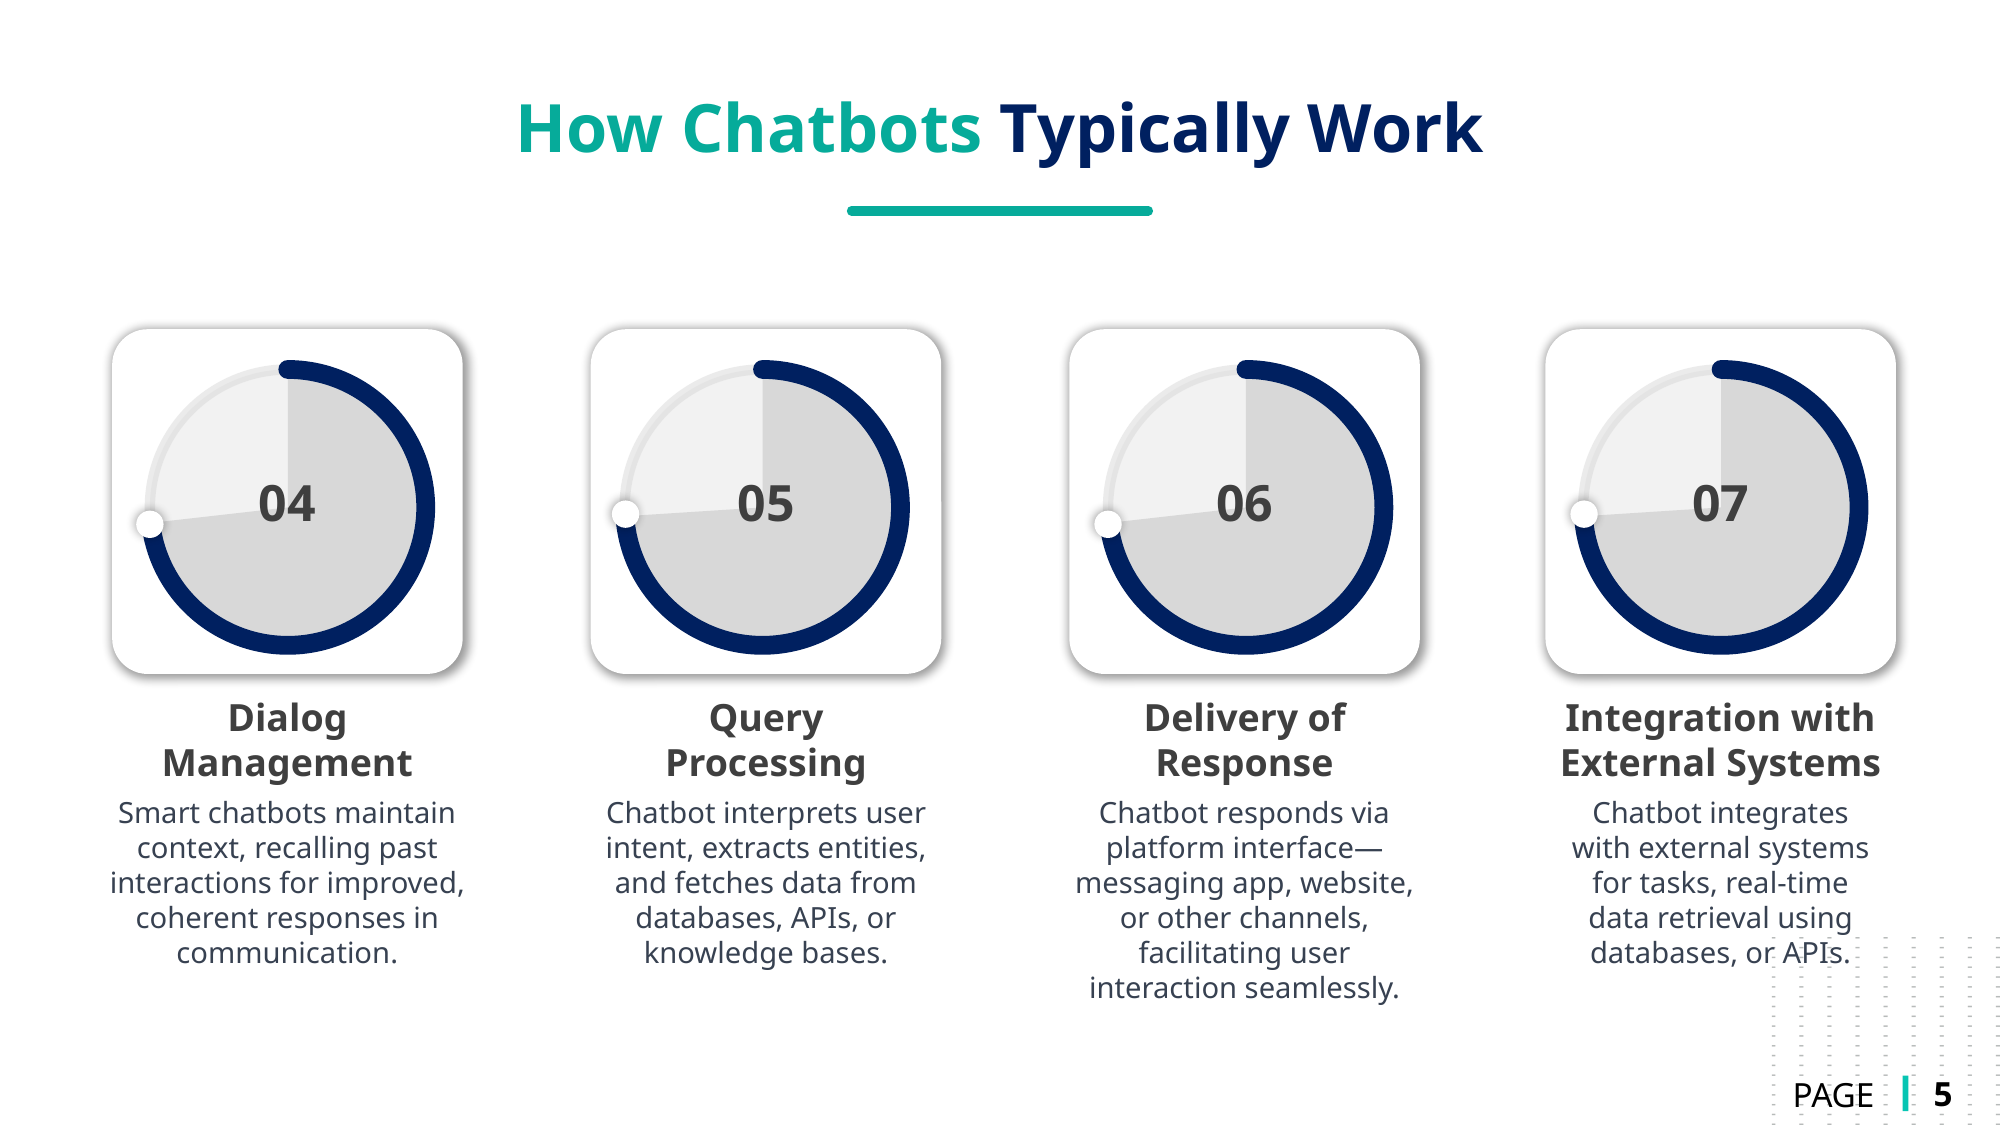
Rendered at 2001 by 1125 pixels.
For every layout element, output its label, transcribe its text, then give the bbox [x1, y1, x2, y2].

text_box How Chatbots Typically Work [0, 78, 2000, 174]
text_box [93, 328, 1907, 980]
